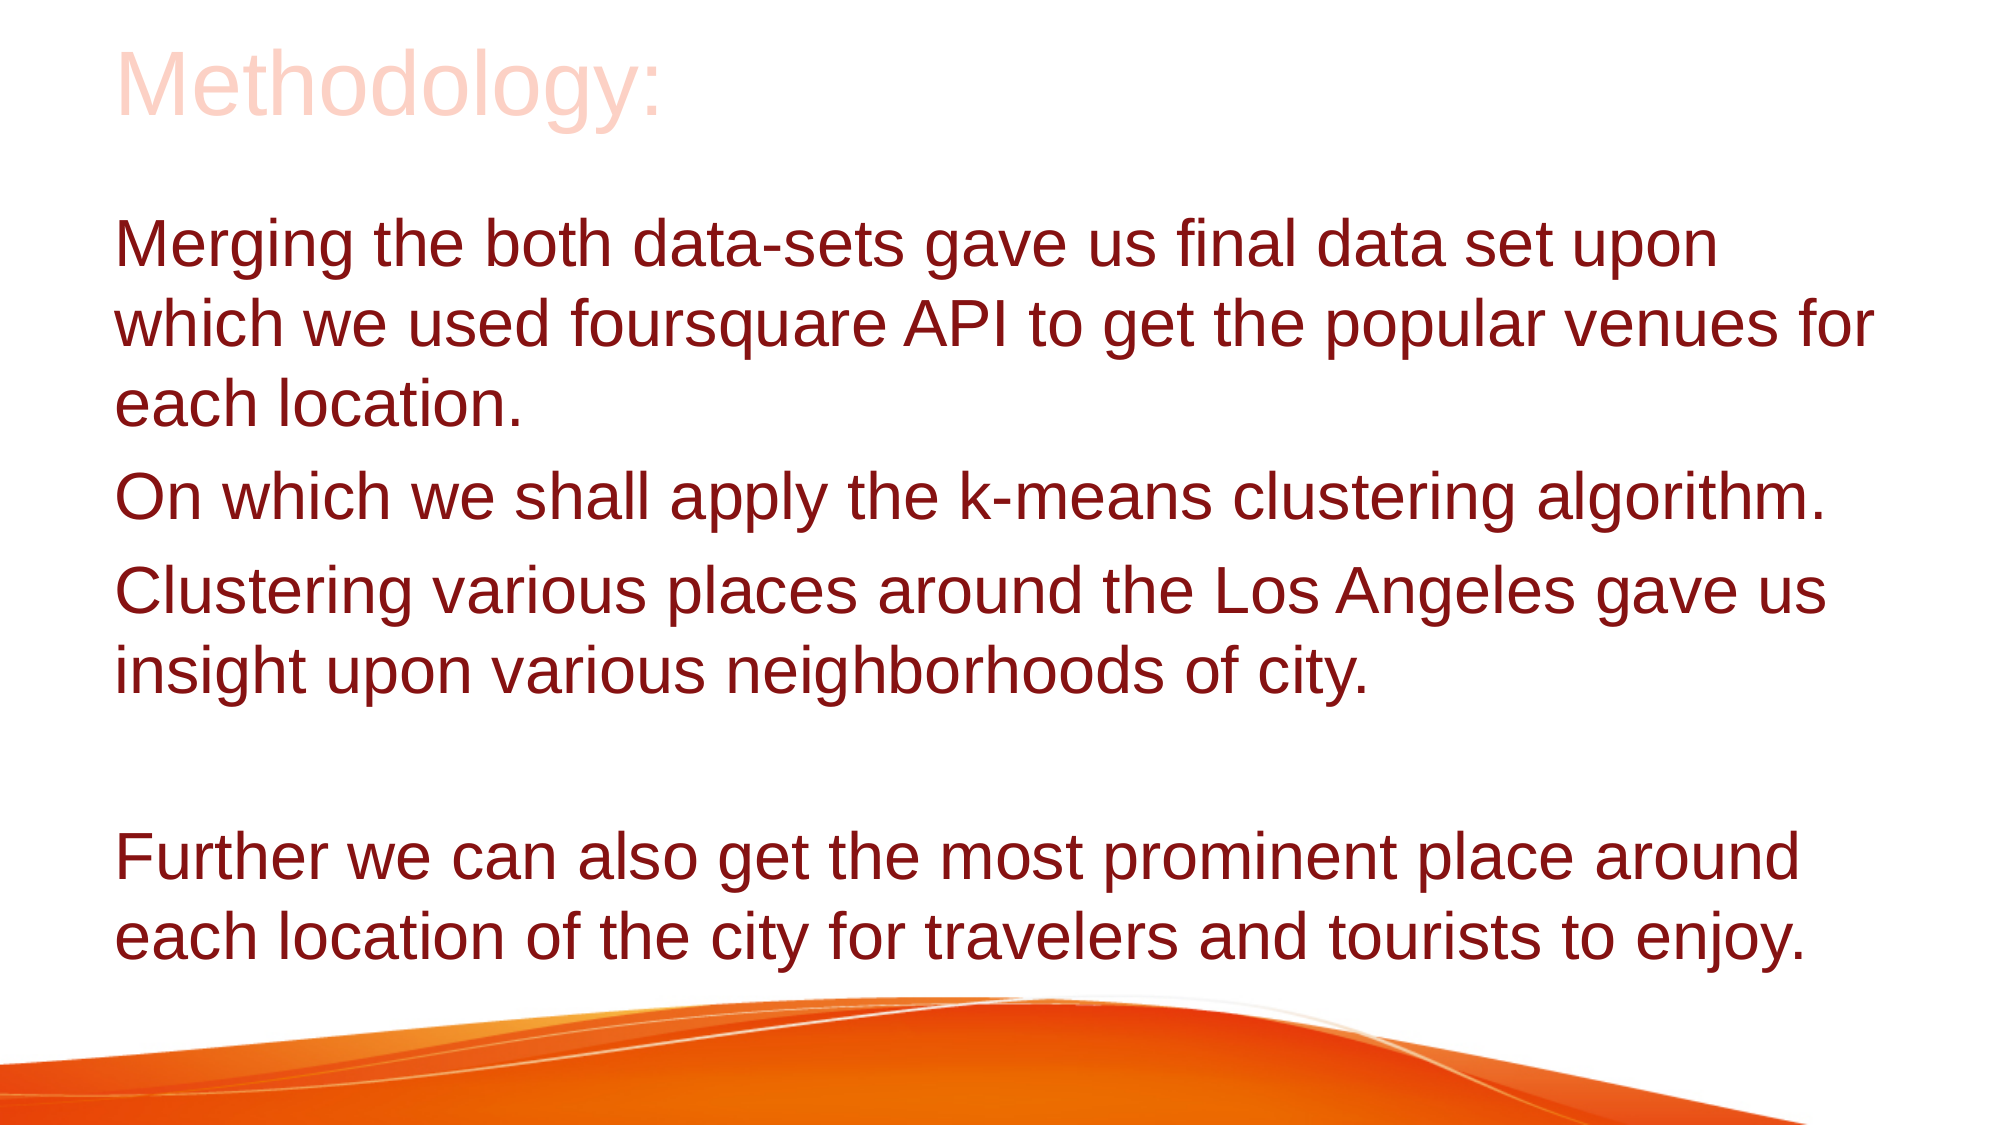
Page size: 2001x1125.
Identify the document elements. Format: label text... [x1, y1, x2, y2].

title Methodology: [99, 30, 1901, 127]
list Merging the both data-sets gave us final data set upon which we used foursquare API to get the popular venues for each location. On which we shall apply the k-means clustering algorithm. Clustering various places around the Los Angeles gave us insight upon various neighborhoods of city. Further we can also get the most prominent place around each location of the city for travelers and tourists to enjoy. [99, 192, 1901, 1006]
picture [0, 0, 2000, 1125]
